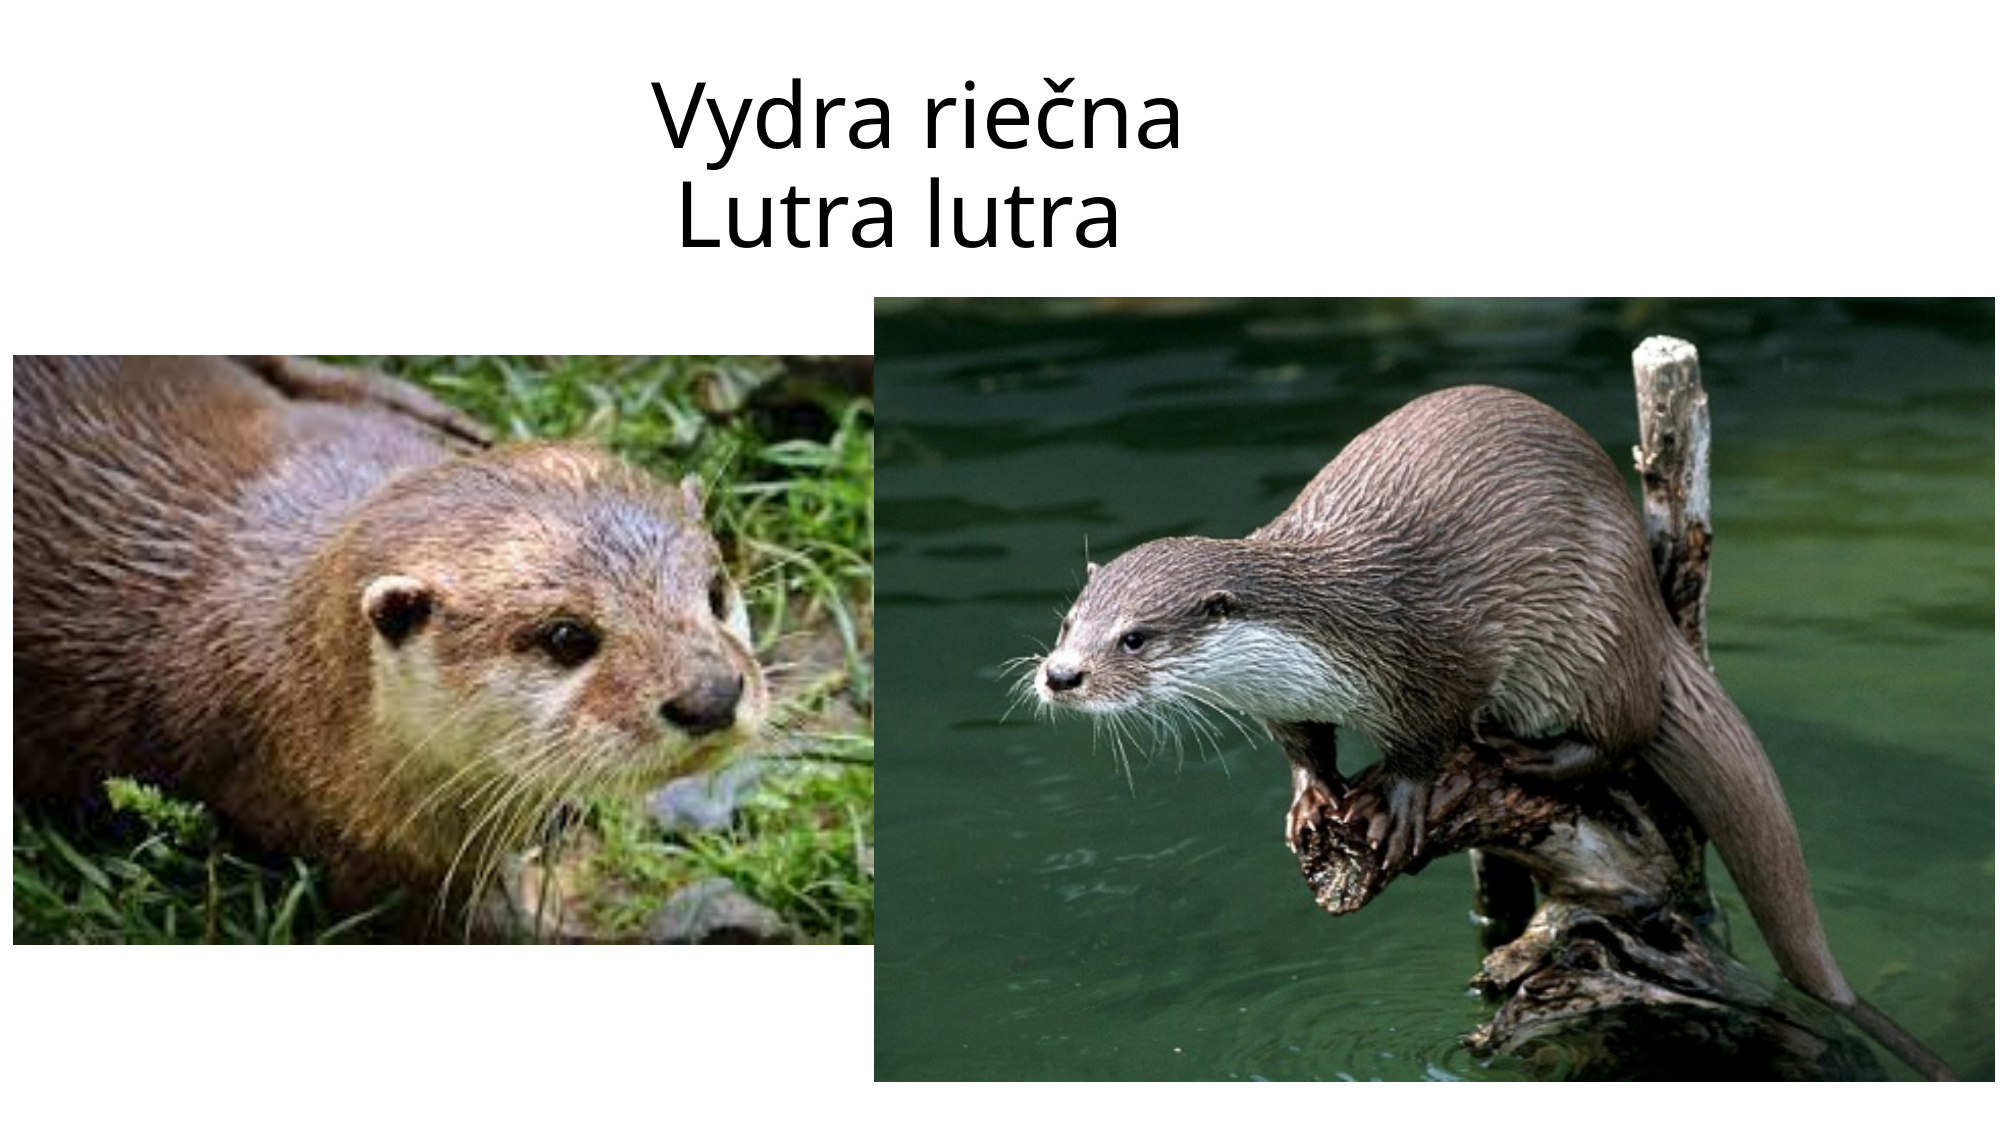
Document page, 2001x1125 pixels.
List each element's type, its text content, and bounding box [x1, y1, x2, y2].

picture [13, 297, 1995, 1082]
title Vydra riečna Lutra lutra [137, 59, 1863, 278]
